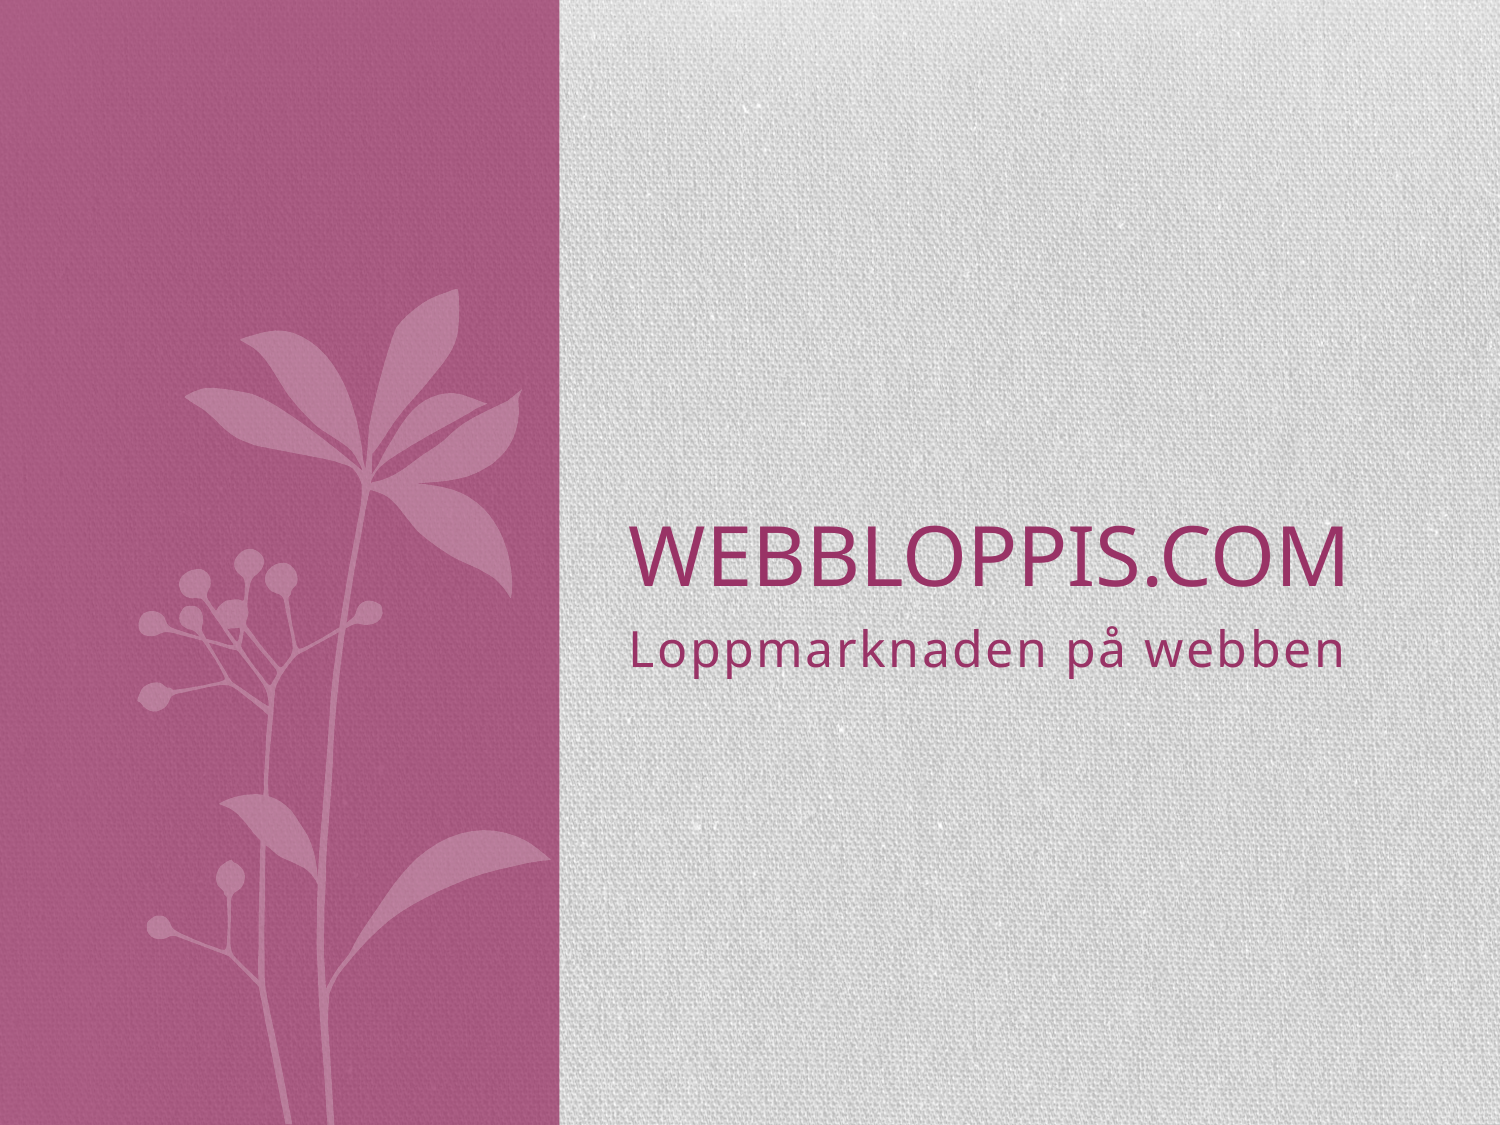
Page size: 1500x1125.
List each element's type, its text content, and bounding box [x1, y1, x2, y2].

title Webbloppis.com [613, 232, 1454, 611]
subtitle Loppmarknaden på webben [614, 611, 1454, 870]
